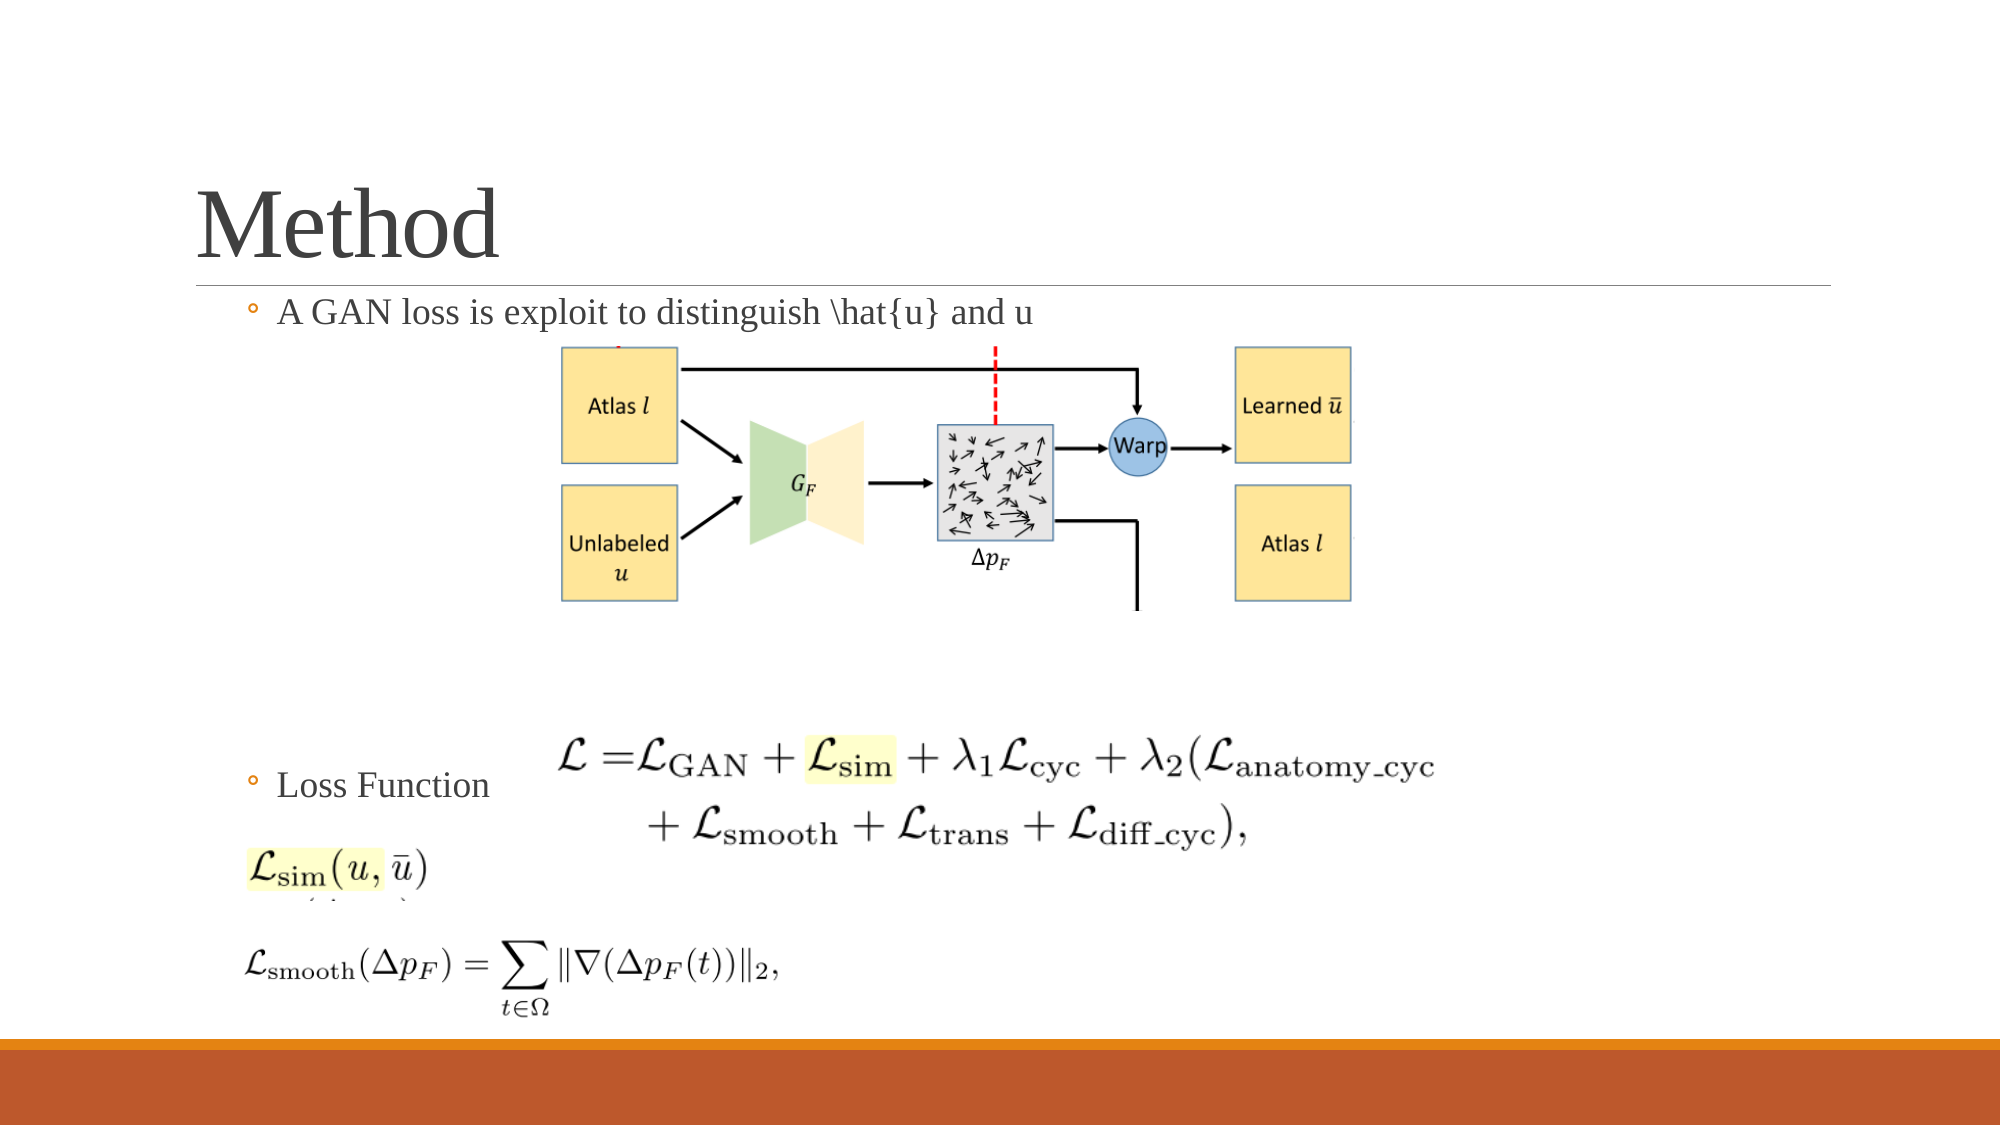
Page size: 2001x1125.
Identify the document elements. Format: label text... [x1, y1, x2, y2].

picture [239, 927, 791, 1027]
picture [544, 346, 1355, 612]
title Method [180, 47, 1830, 285]
picture [553, 697, 1447, 863]
picture [236, 842, 437, 901]
list ﻿A GAN loss is exploit to distinguish \hat{u} and u Loss Function [153, 285, 1961, 1002]
